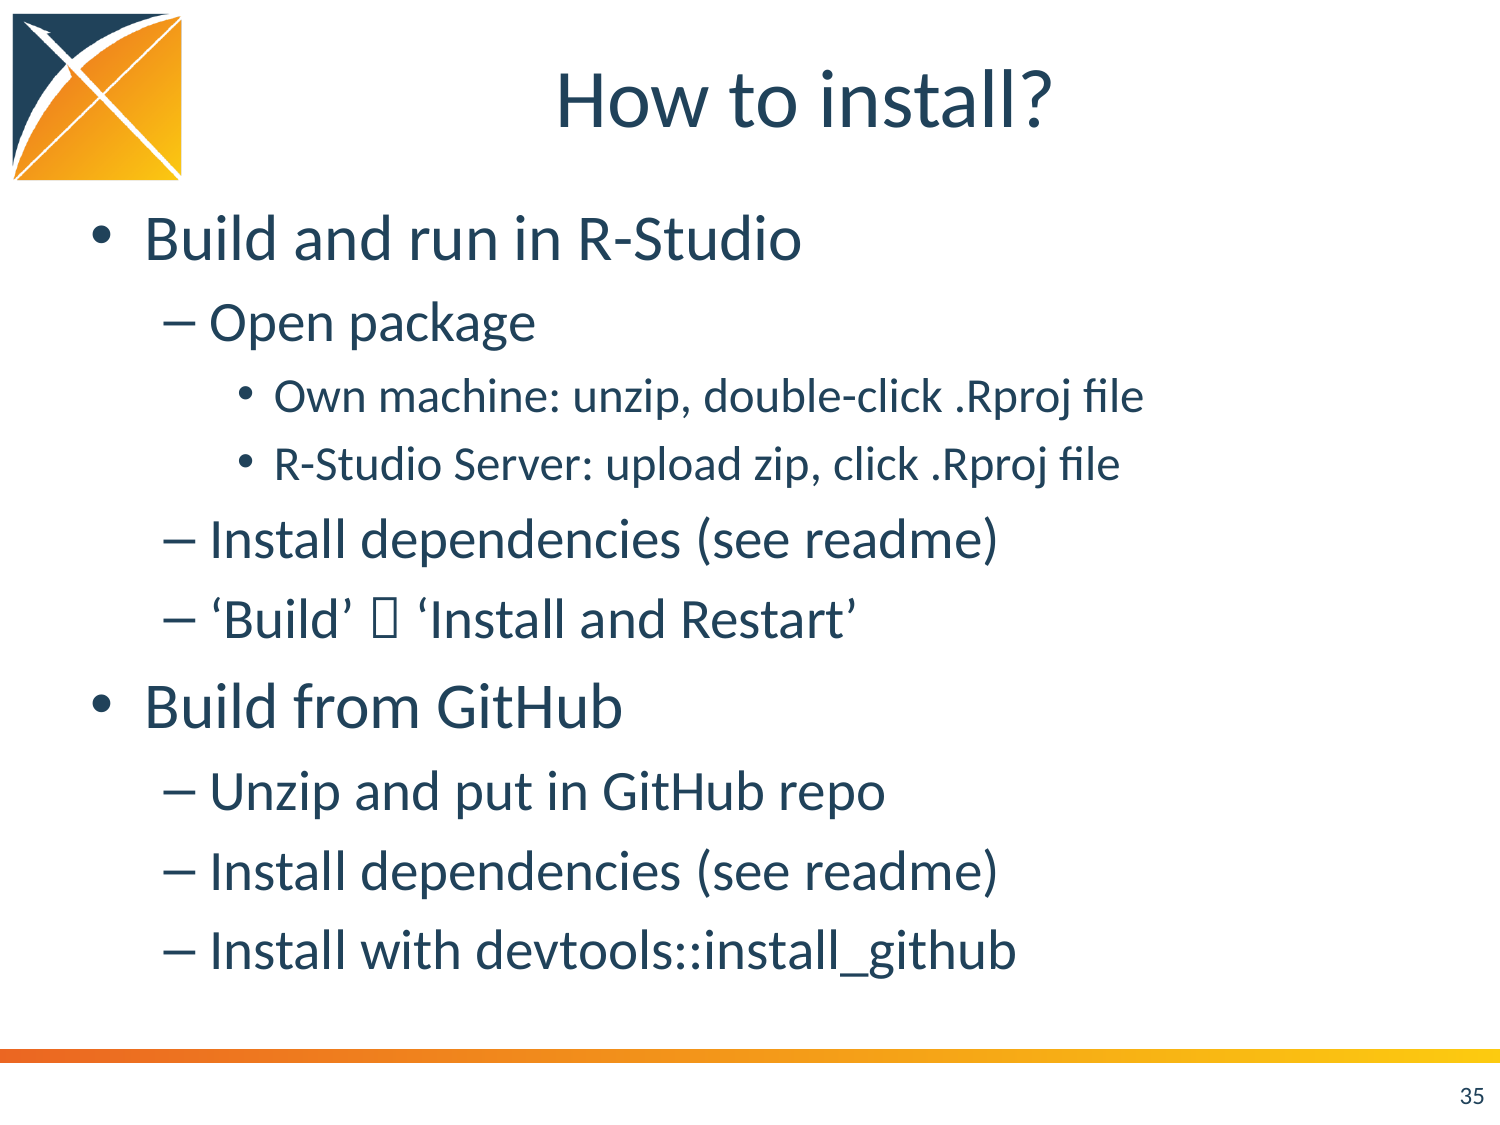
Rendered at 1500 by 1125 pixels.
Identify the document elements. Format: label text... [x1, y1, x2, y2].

slide_number 35 [1149, 1065, 1500, 1125]
title How to install? [187, 24, 1425, 163]
list Build and run in R-Studio Open package Own machine: unzip, double-click .Rproj file R-Studio Server: upload zip, click .Rproj file Install dependencies (see readme) ‘Build’  ‘Install and Restart’ Build from GitHub Unzip and put in GitHub repo Install dependencies (see readme) Install with devtools::install_github [75, 187, 1425, 993]
picture [0, 0, 206, 200]
